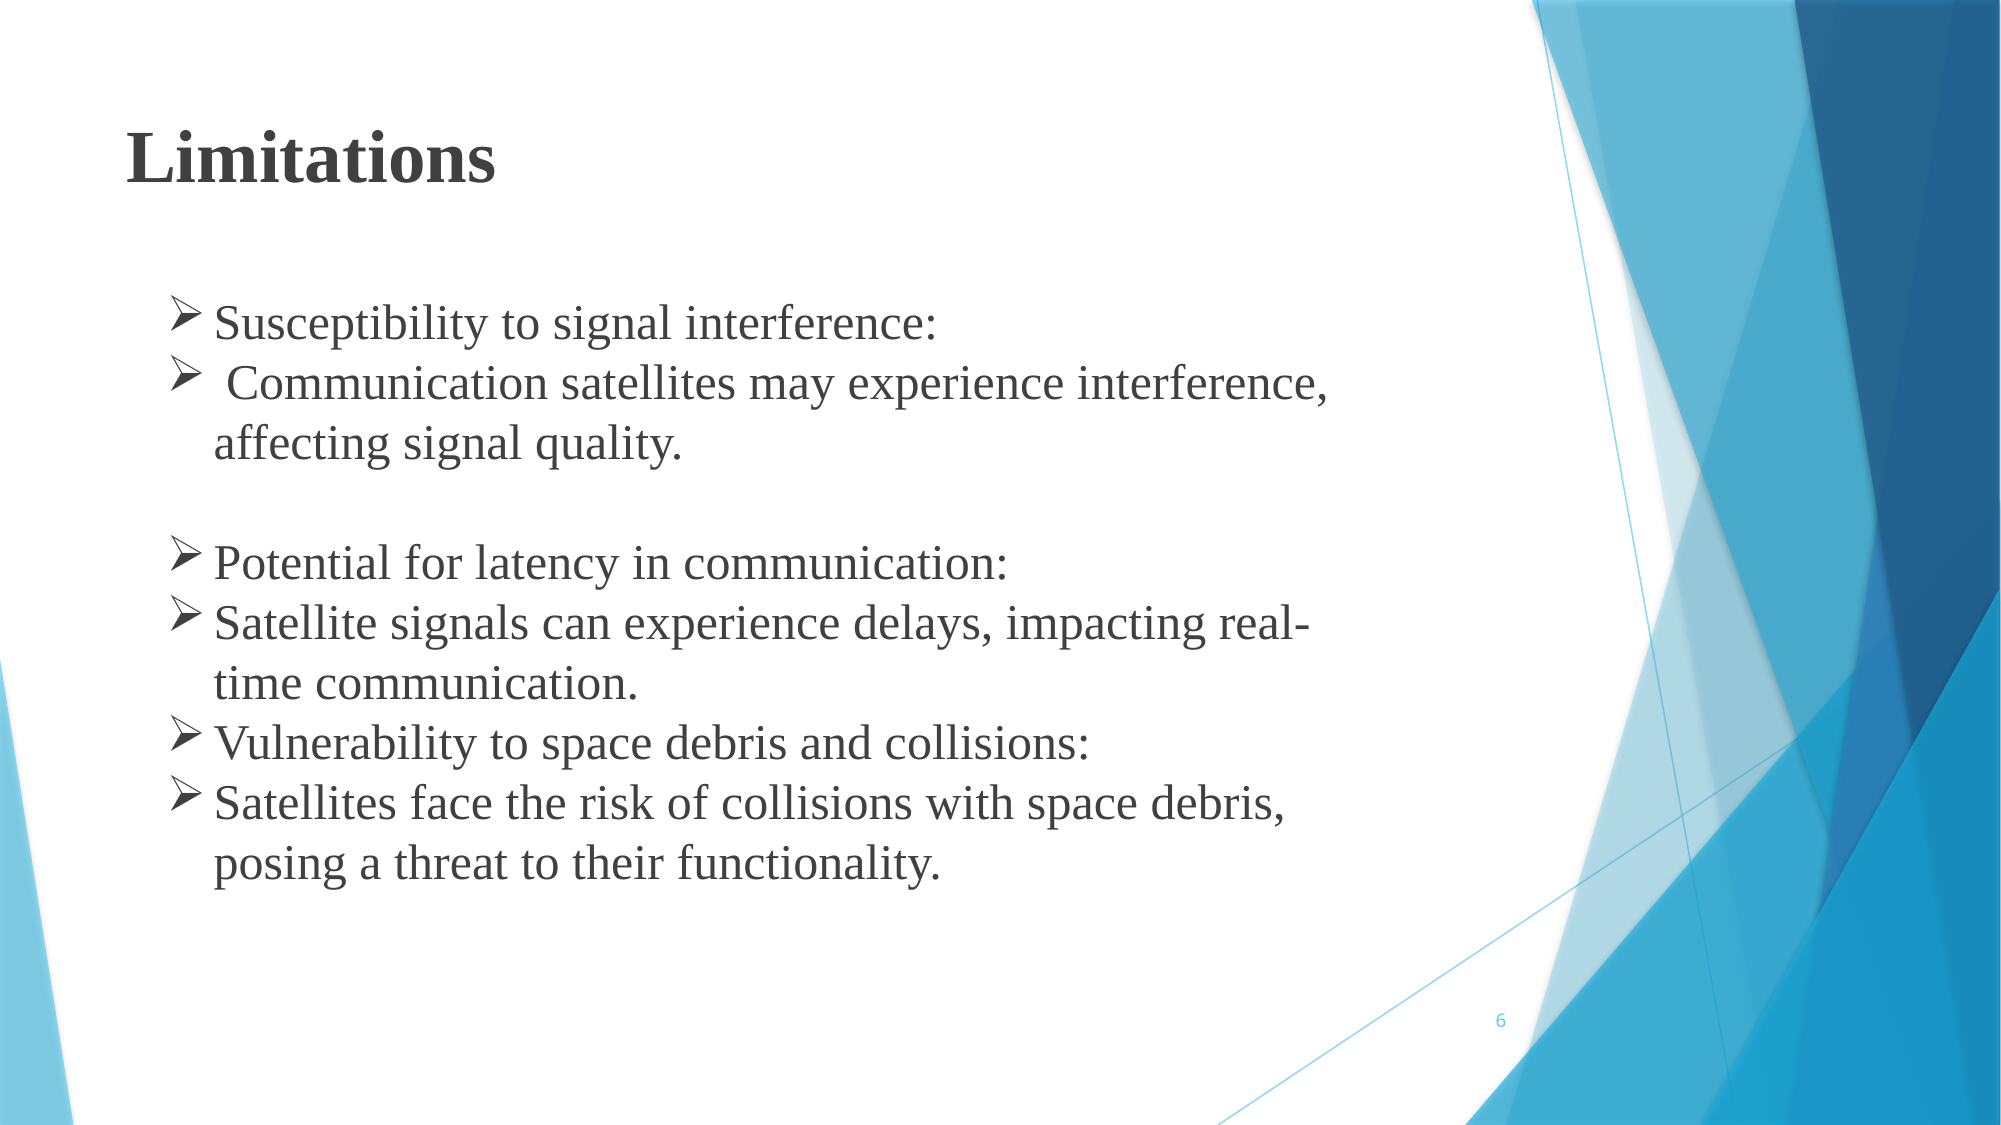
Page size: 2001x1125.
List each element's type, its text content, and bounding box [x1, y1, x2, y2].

title Limitations [111, 99, 1522, 317]
text_box Susceptibility to signal interference: Communication satellites may experience interference, affecting signal quality. Potential for latency in communication: Satellite signals can experience delays, impacting real-time communication. Vulnerability to space debris and collisions: Satellites face the risk of collisions with space debris, posing a threat to their functionality. [151, 282, 1414, 897]
slide_number 6 [1409, 991, 1522, 1051]
